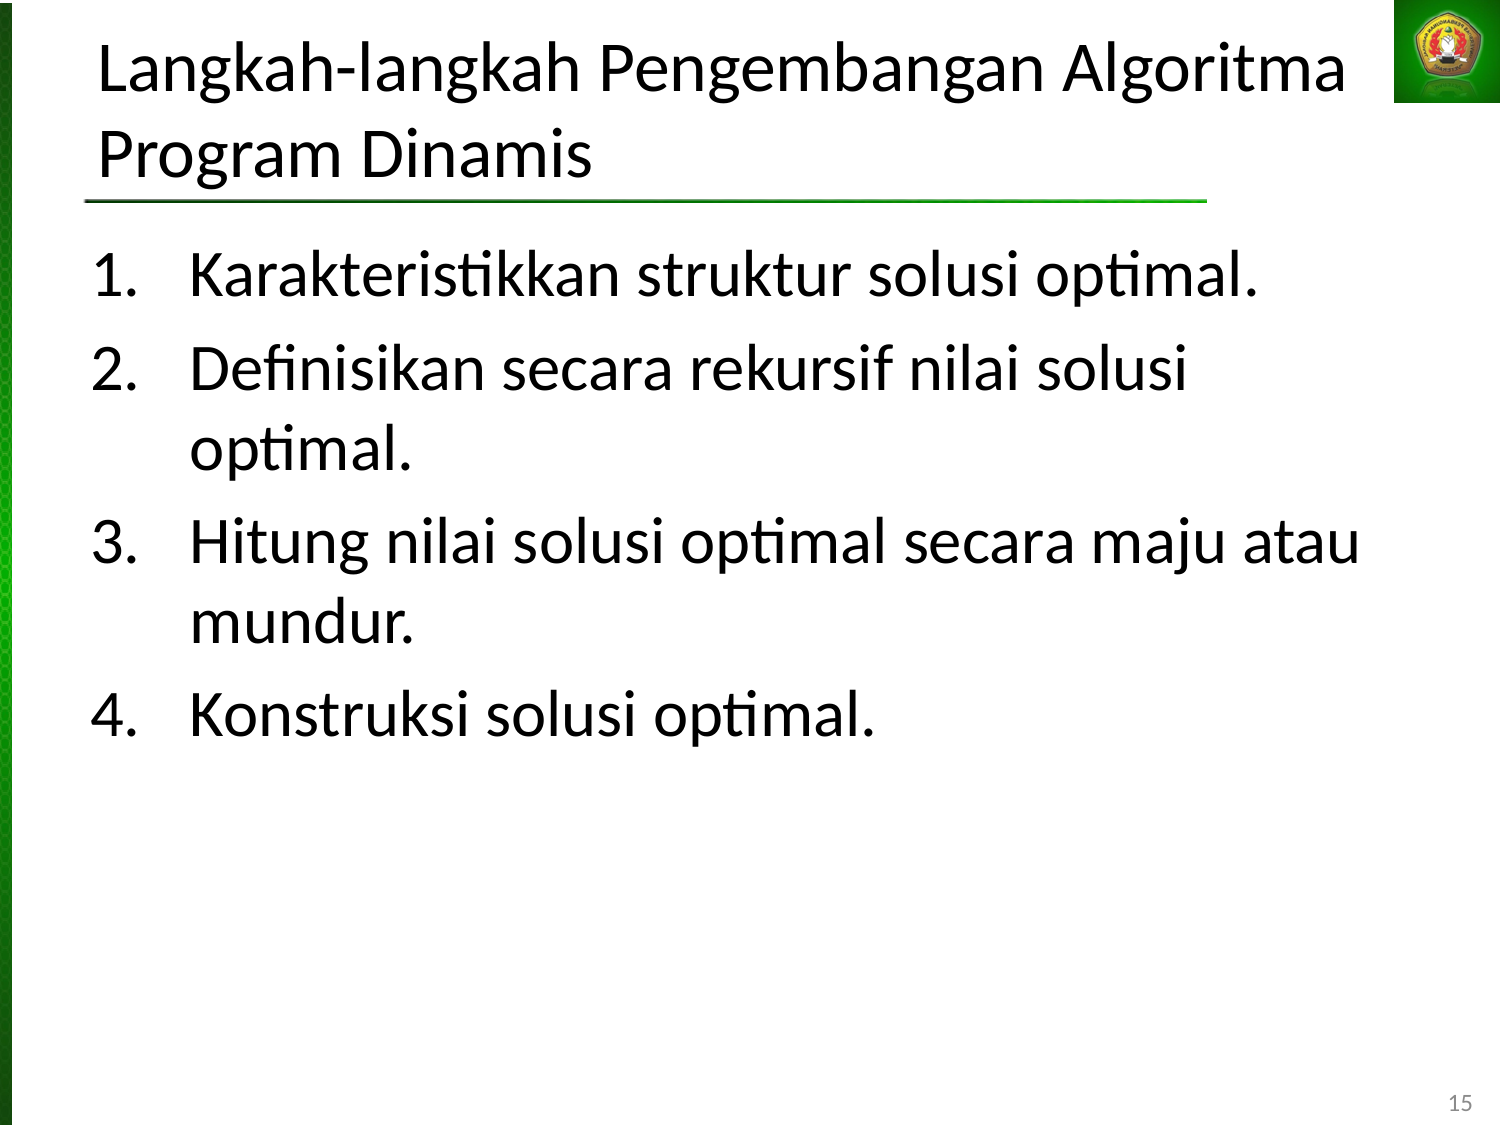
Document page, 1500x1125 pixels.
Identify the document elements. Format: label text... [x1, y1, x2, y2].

picture [0, 3, 12, 1125]
title Langkah-langkah Pengembangan Algoritma Program Dinamis [82, 11, 1432, 200]
list Karakteristikkan struktur solusi optimal. Definisikan secara rekursif nilai solusi optimal. Hitung nilai solusi optimal secara maju atau mundur. Konstruksi solusi optimal. [75, 222, 1425, 1005]
picture [1394, 0, 1500, 103]
slide_number 15 [1148, 1078, 1489, 1125]
